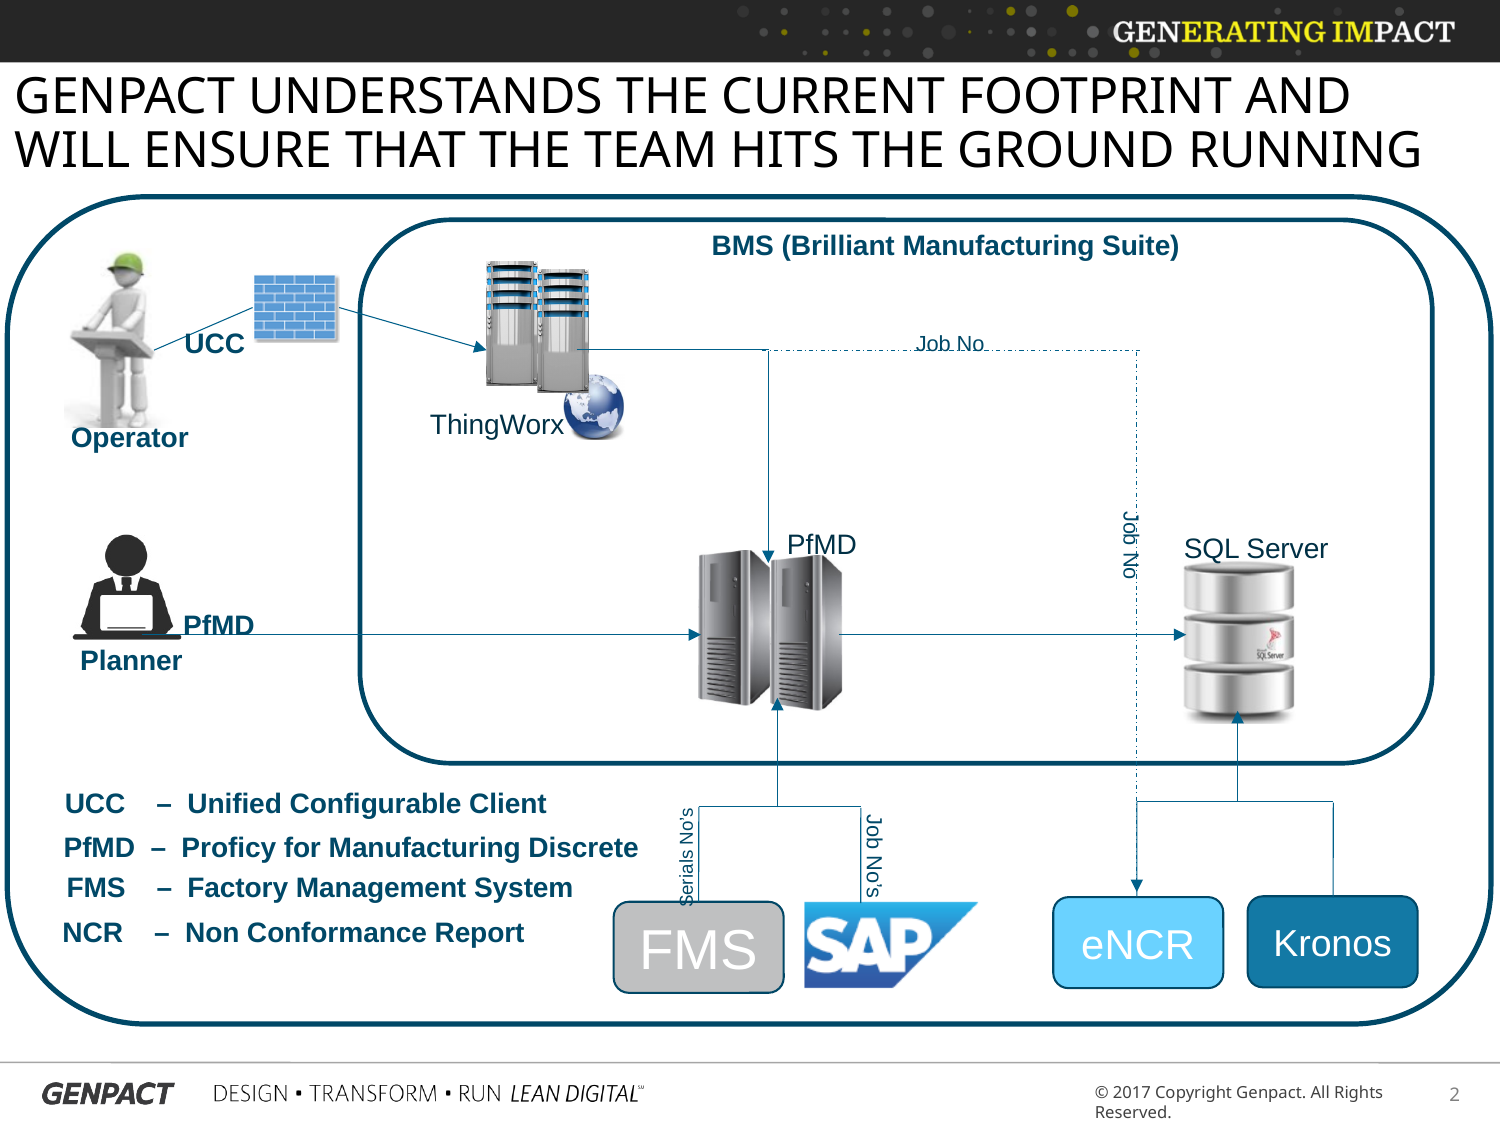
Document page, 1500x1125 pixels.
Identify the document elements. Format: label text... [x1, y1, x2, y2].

picture [42, 1082, 175, 1105]
picture [737, 5, 1456, 59]
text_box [7, 196, 1491, 1024]
text_box Genpact understands the current footprint and will ensure that the team hits the ground running [14, 62, 1469, 186]
picture [212, 1081, 644, 1106]
